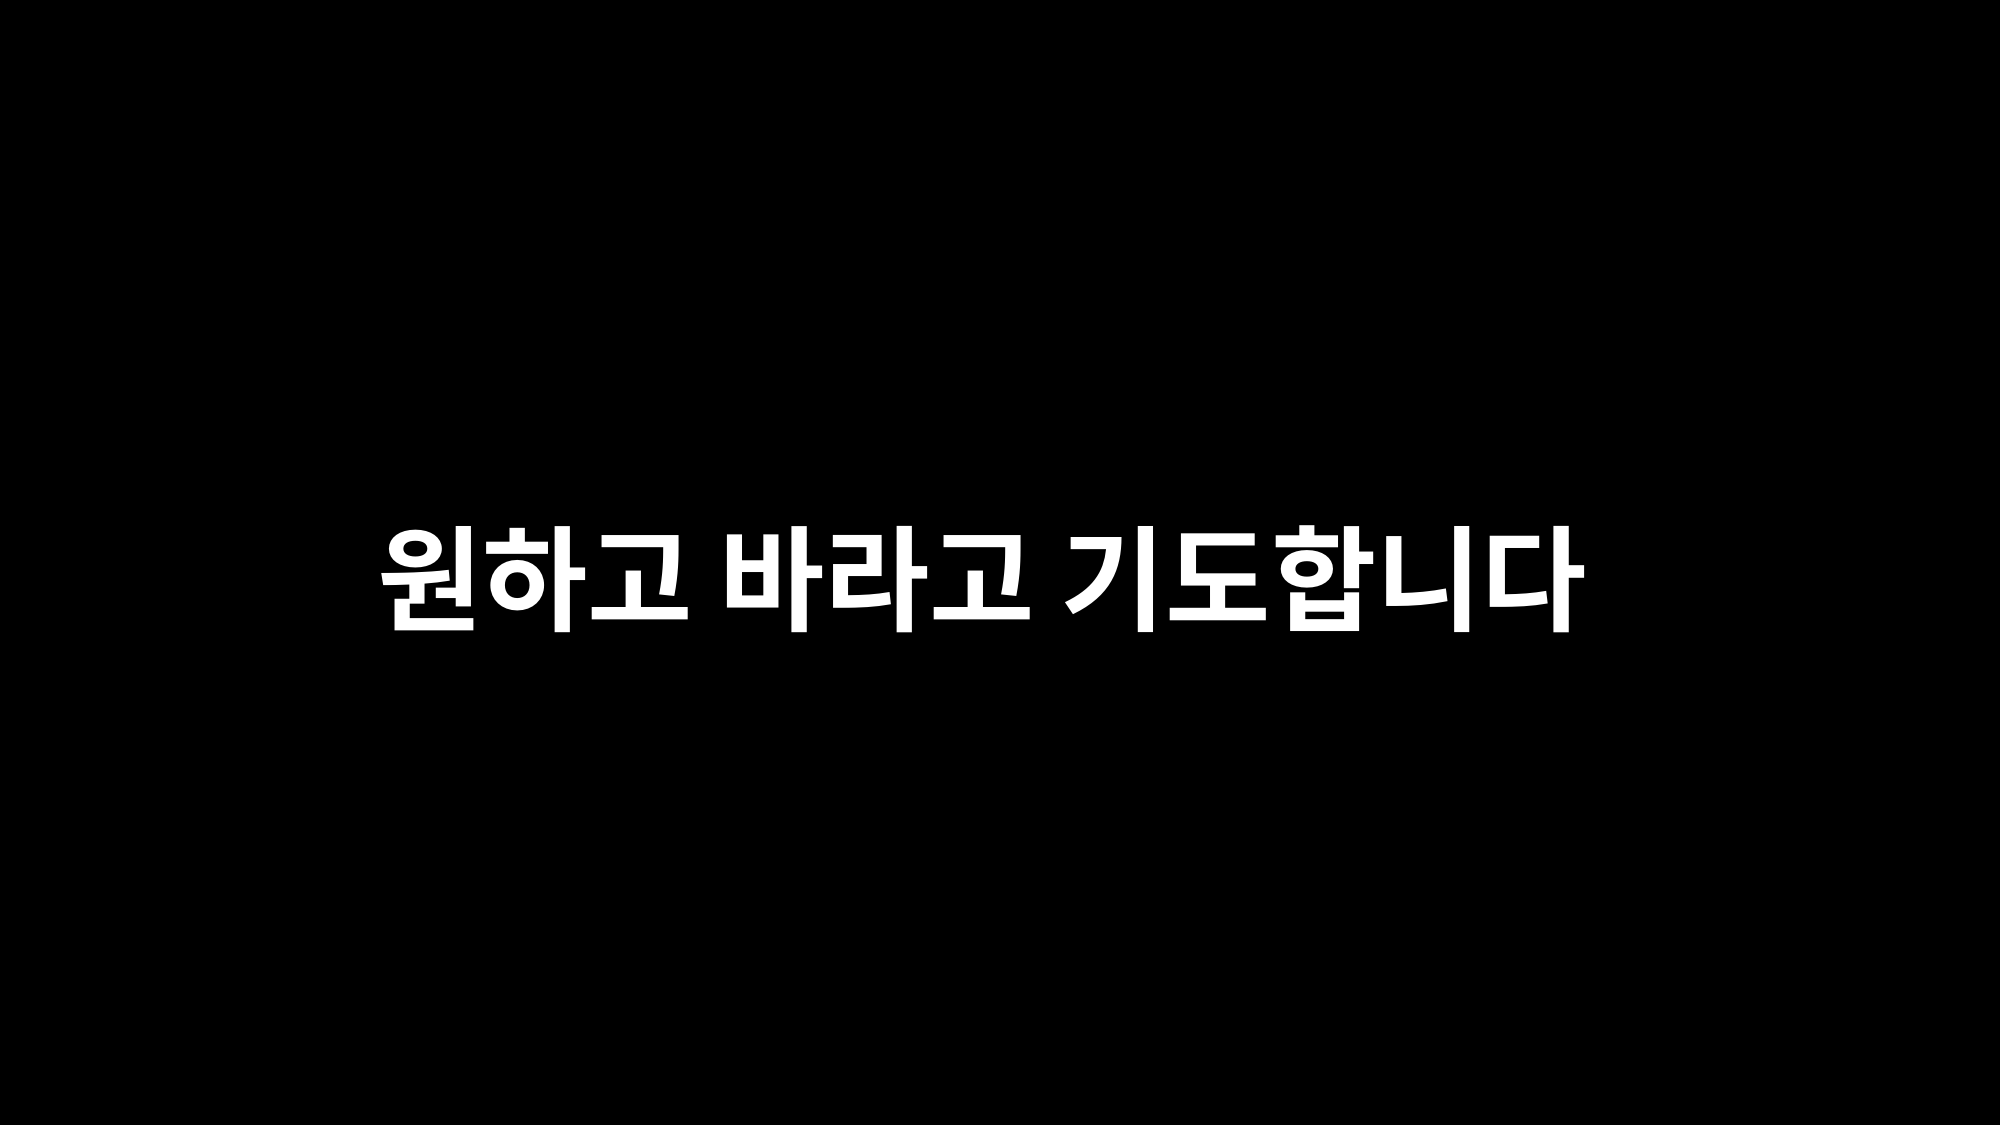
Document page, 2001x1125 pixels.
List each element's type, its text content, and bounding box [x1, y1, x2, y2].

text_box 원하고 바라고 기도합니다 [52, 452, 1913, 653]
